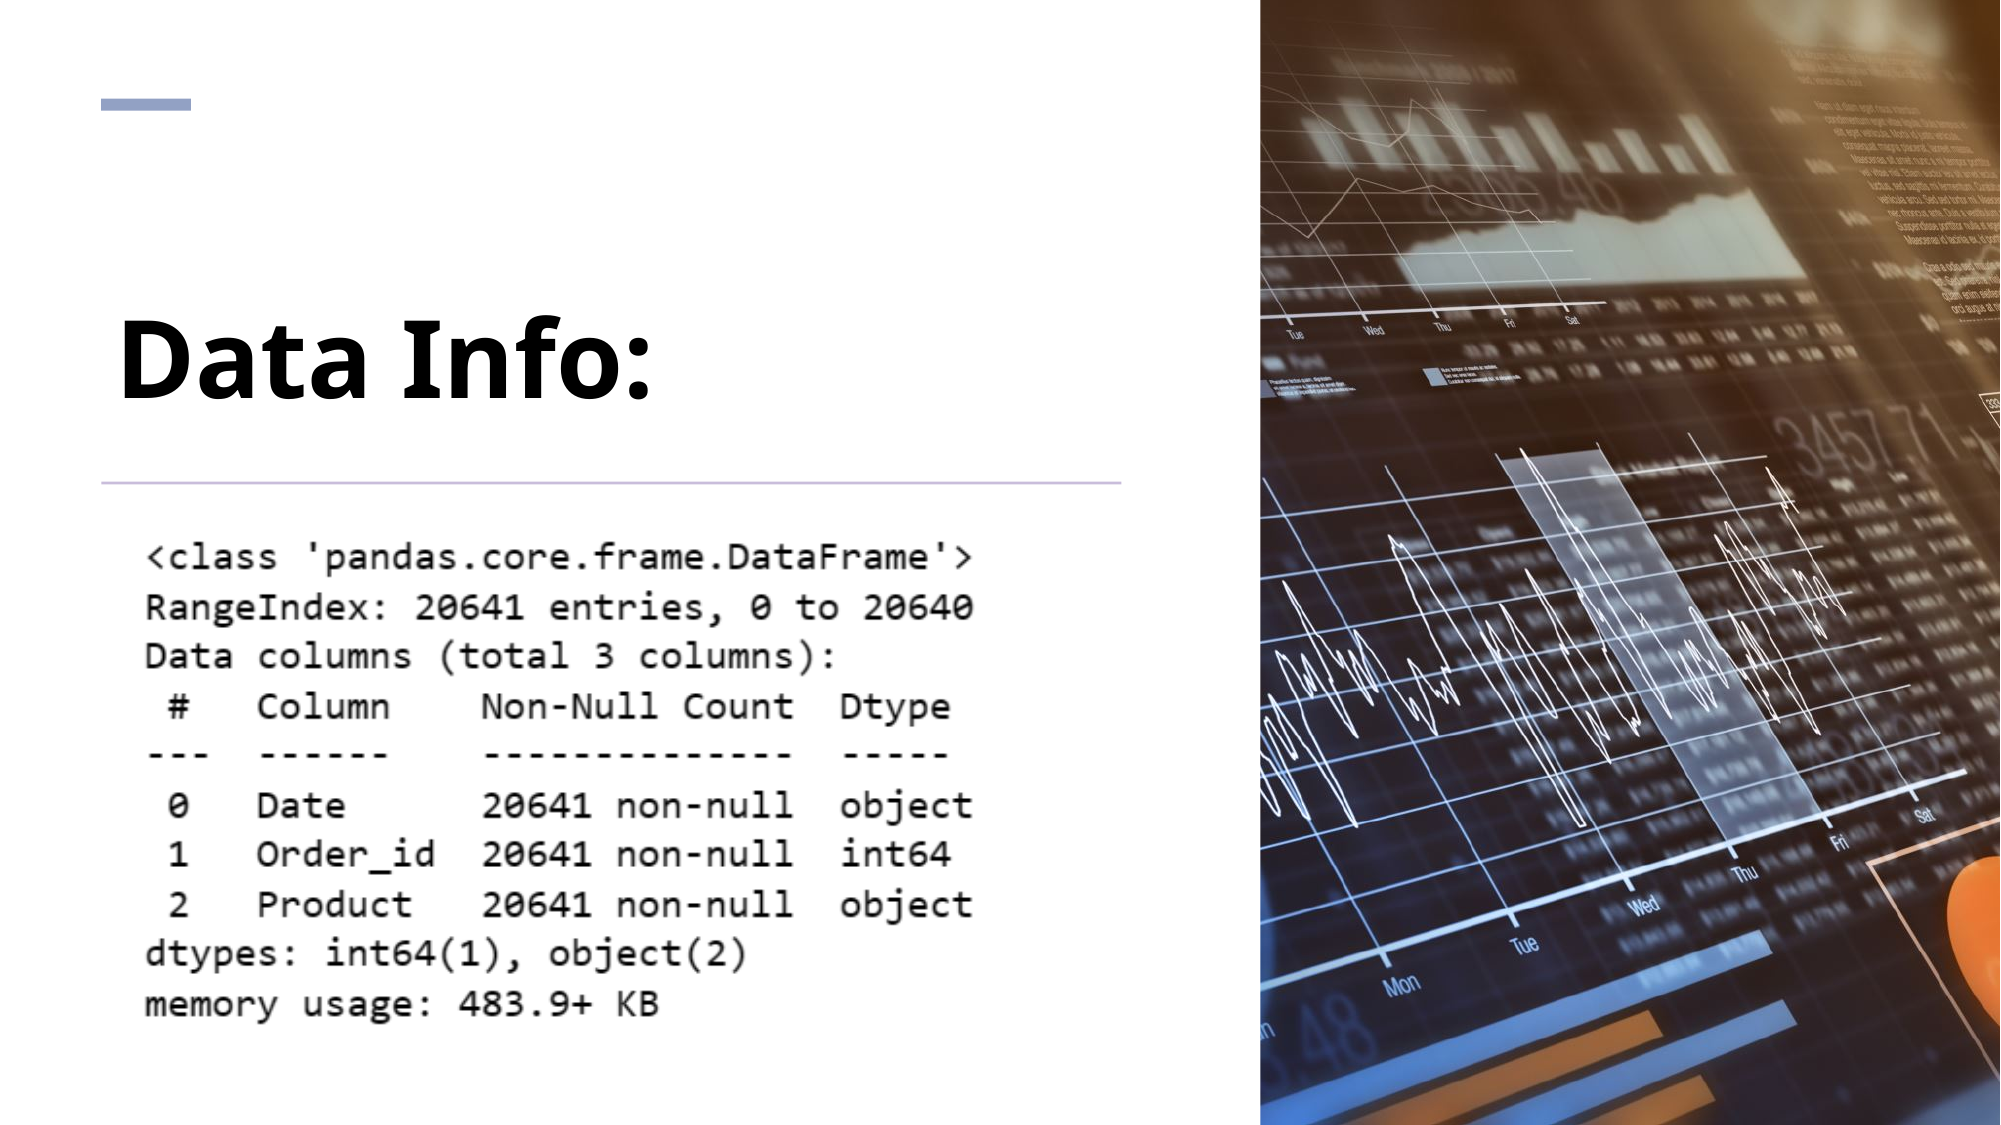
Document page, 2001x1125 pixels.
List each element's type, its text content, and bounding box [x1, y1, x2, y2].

text_box [100, 98, 192, 112]
picture [130, 521, 992, 1040]
title Data Info: [100, 176, 1129, 429]
picture [1260, 0, 2000, 1125]
text_box [0, 0, 1260, 1125]
text_box [100, 481, 1122, 486]
